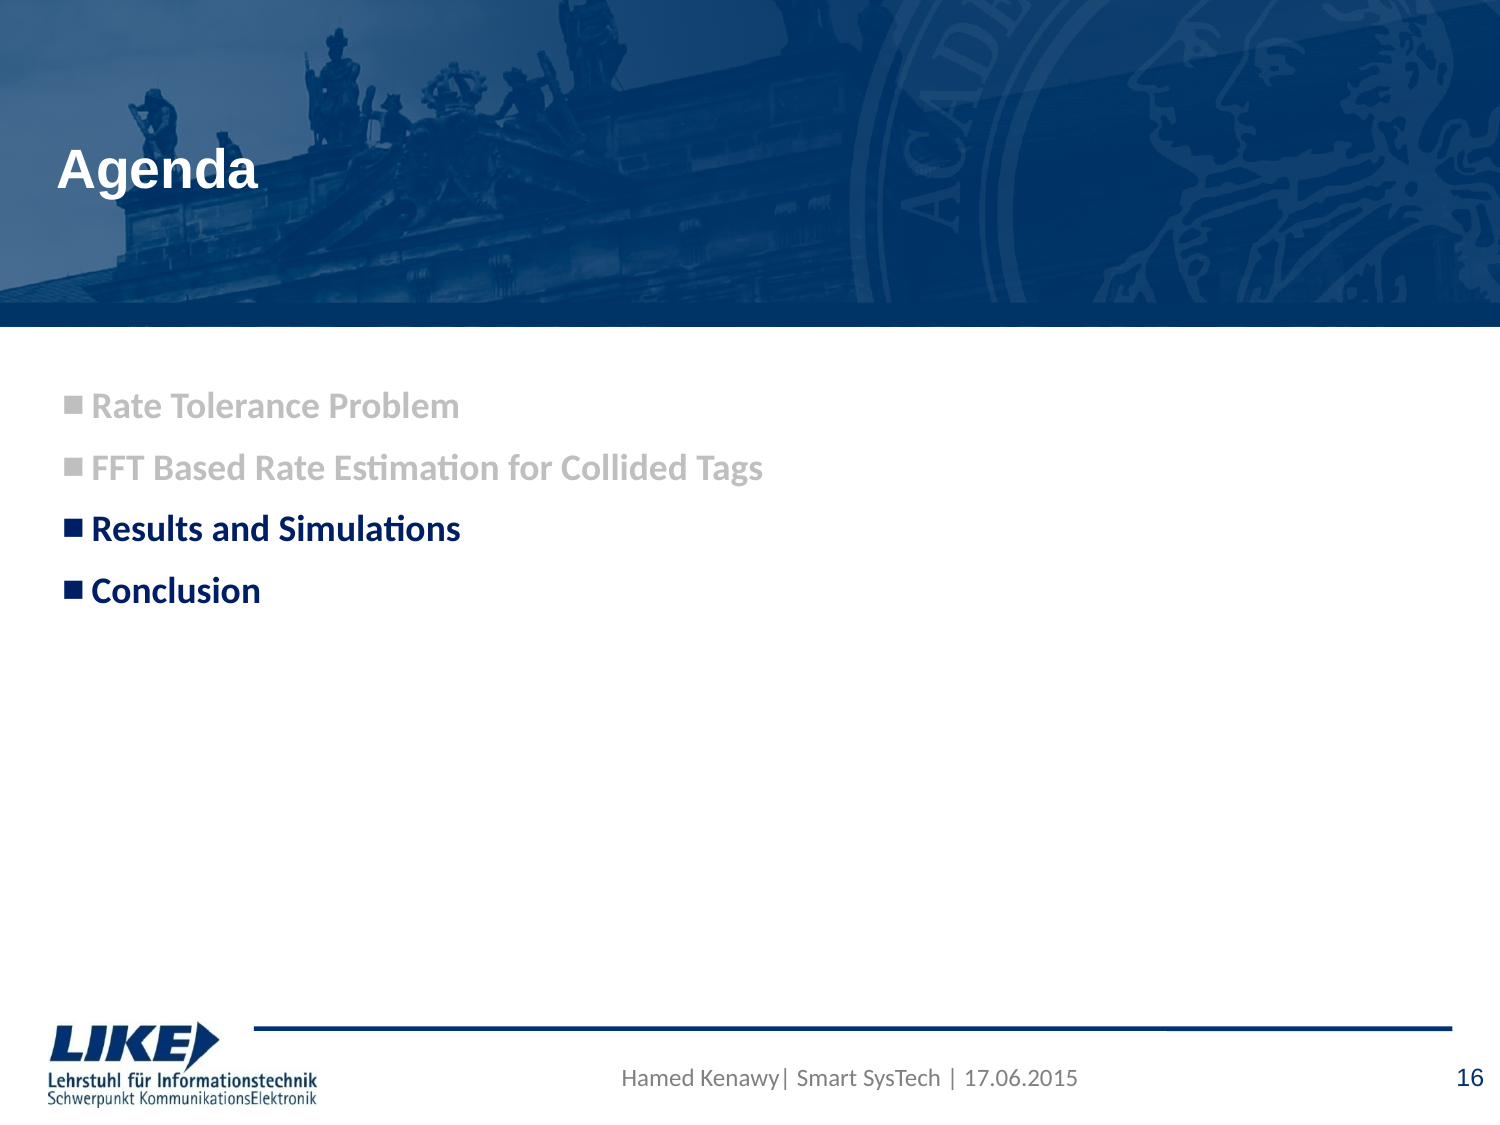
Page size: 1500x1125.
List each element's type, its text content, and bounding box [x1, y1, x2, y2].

title Agenda [41, 125, 1459, 209]
list Rate Tolerance Problem FFT Based Rate Estimation for Collided Tags Results and Simulations Conclusion [47, 373, 1453, 1016]
picture [48, 1021, 317, 1108]
picture [0, 0, 1500, 302]
